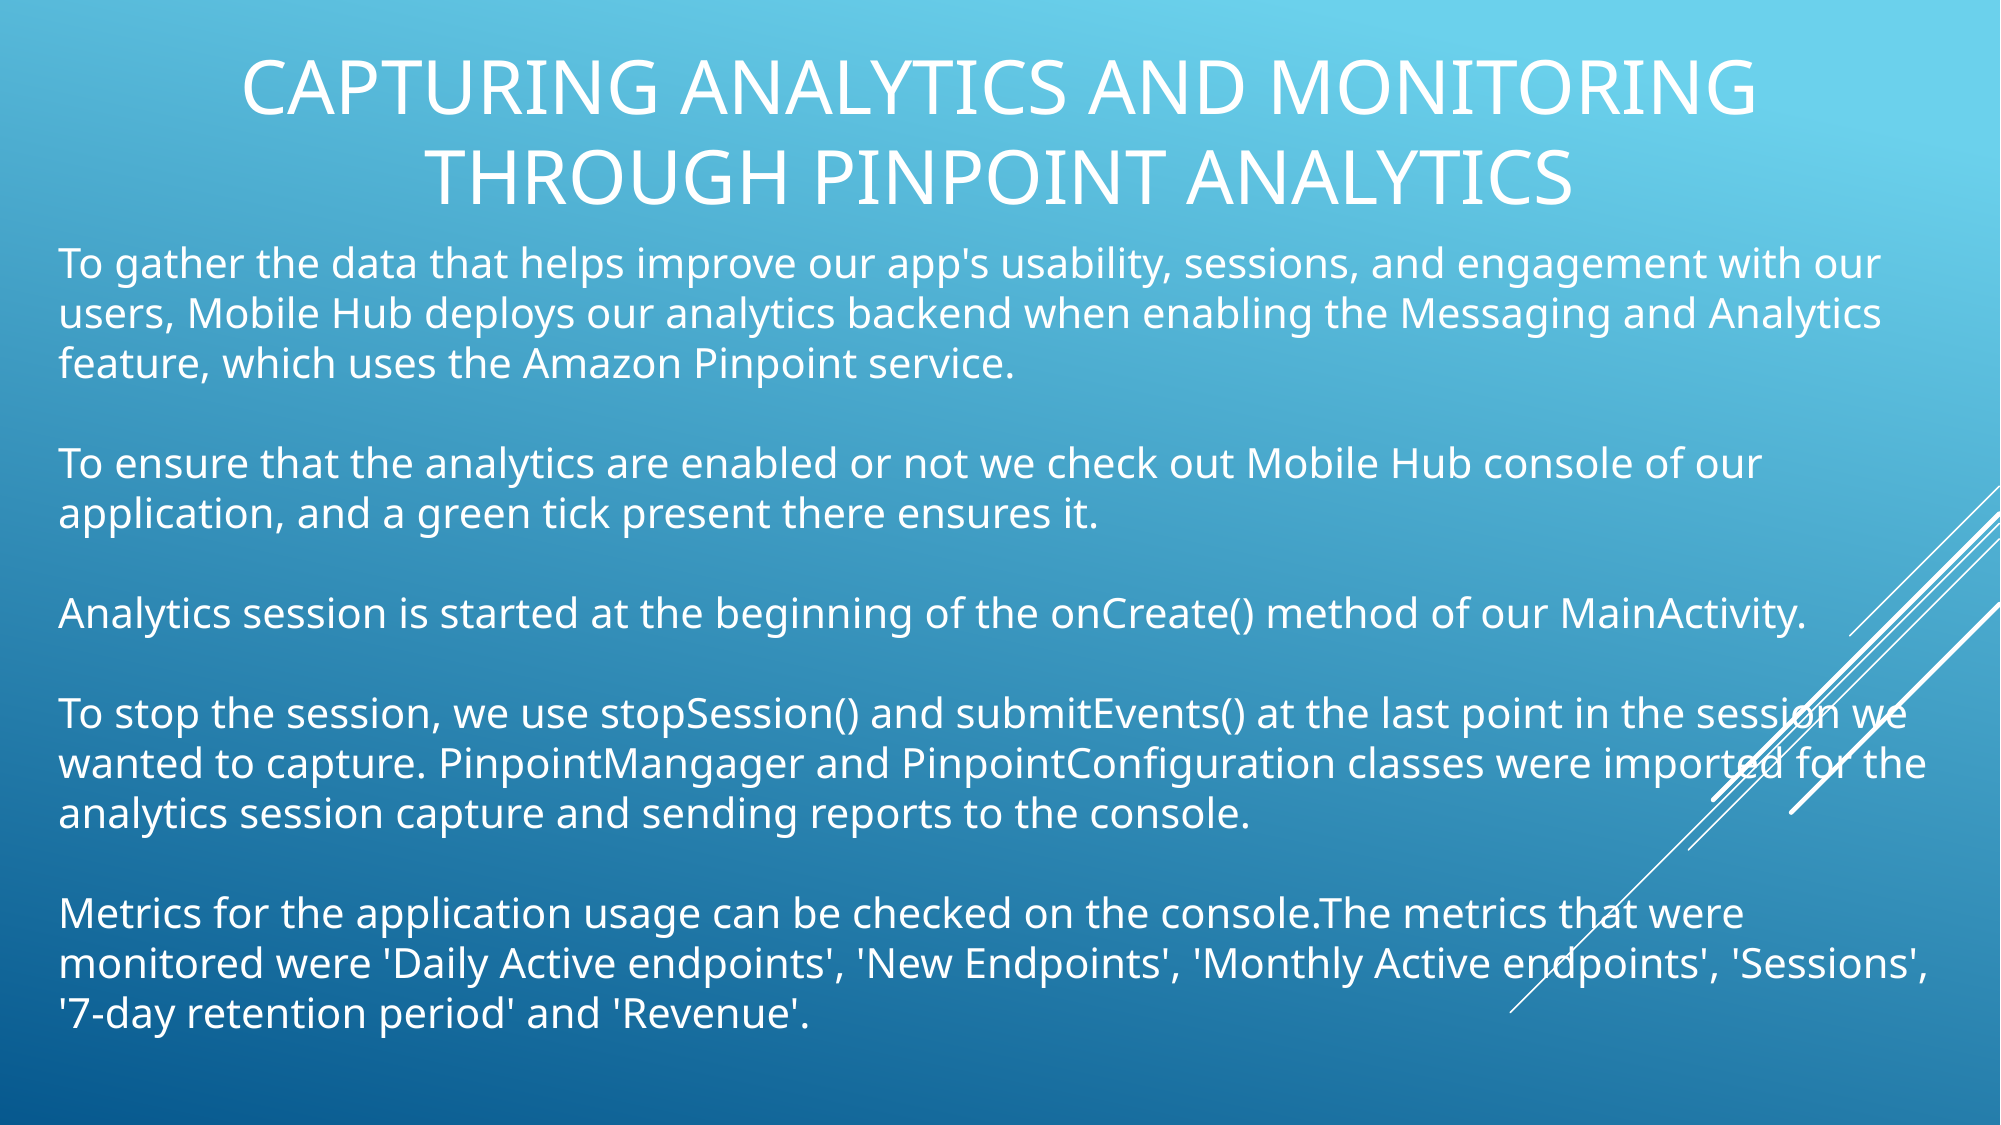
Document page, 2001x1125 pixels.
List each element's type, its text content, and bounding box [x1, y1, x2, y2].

text_box CAPTURING ANALYTICS AND MONITORING THROUGH PINPOINT ANALYTICS [69, 32, 1931, 228]
text_box To gather the data that helps improve our app's usability, sessions, and engagement with our users, Mobile Hub deploys our analytics backend when enabling the Messaging and Analytics feature, which uses the Amazon Pinpoint service. To ensure that the analytics are enabled or not we check out Mobile Hub console of our application, and a green tick present there ensures it. Analytics session is started at the beginning of the onCreate() method of our MainActivity. To stop the session, we use stopSession() and submitEvents() at the last point in the session we wanted to capture. PinpointMangager and PinpointConfiguration classes were imported for the analytics session capture and sending reports to the console. Metrics for the application usage can be checked on the console.The metrics that were monitored were 'Daily Active endpoints', 'New Endpoints', 'Monthly Active endpoints', 'Sessions', '7-day retention period' and 'Revenue'. [43, 229, 1953, 1095]
